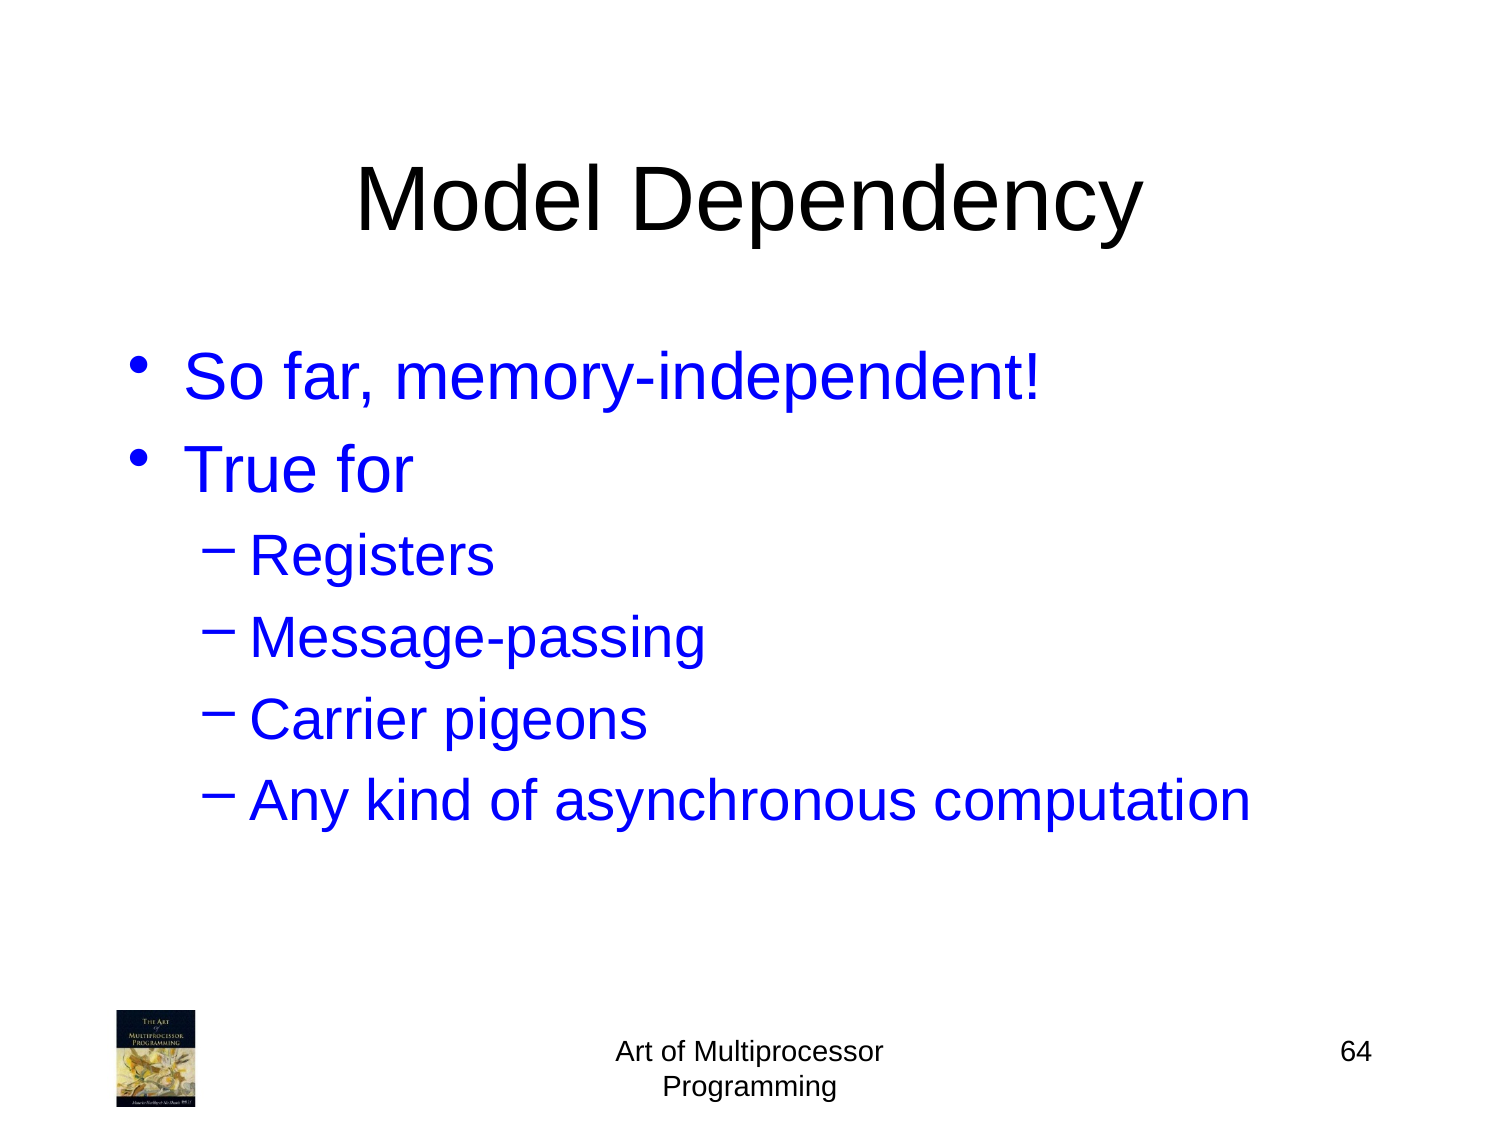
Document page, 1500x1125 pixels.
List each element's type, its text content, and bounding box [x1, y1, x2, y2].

slide_number 64 [1074, 1024, 1388, 1101]
title Model Dependency [112, 99, 1388, 288]
picture [107, 1010, 204, 1107]
list So far, memory-independent! True for Registers Message-passing Carrier pigeons Any kind of asynchronous computation [112, 324, 1388, 1001]
text_box Art of Multiprocessor Programming [512, 1024, 988, 1100]
